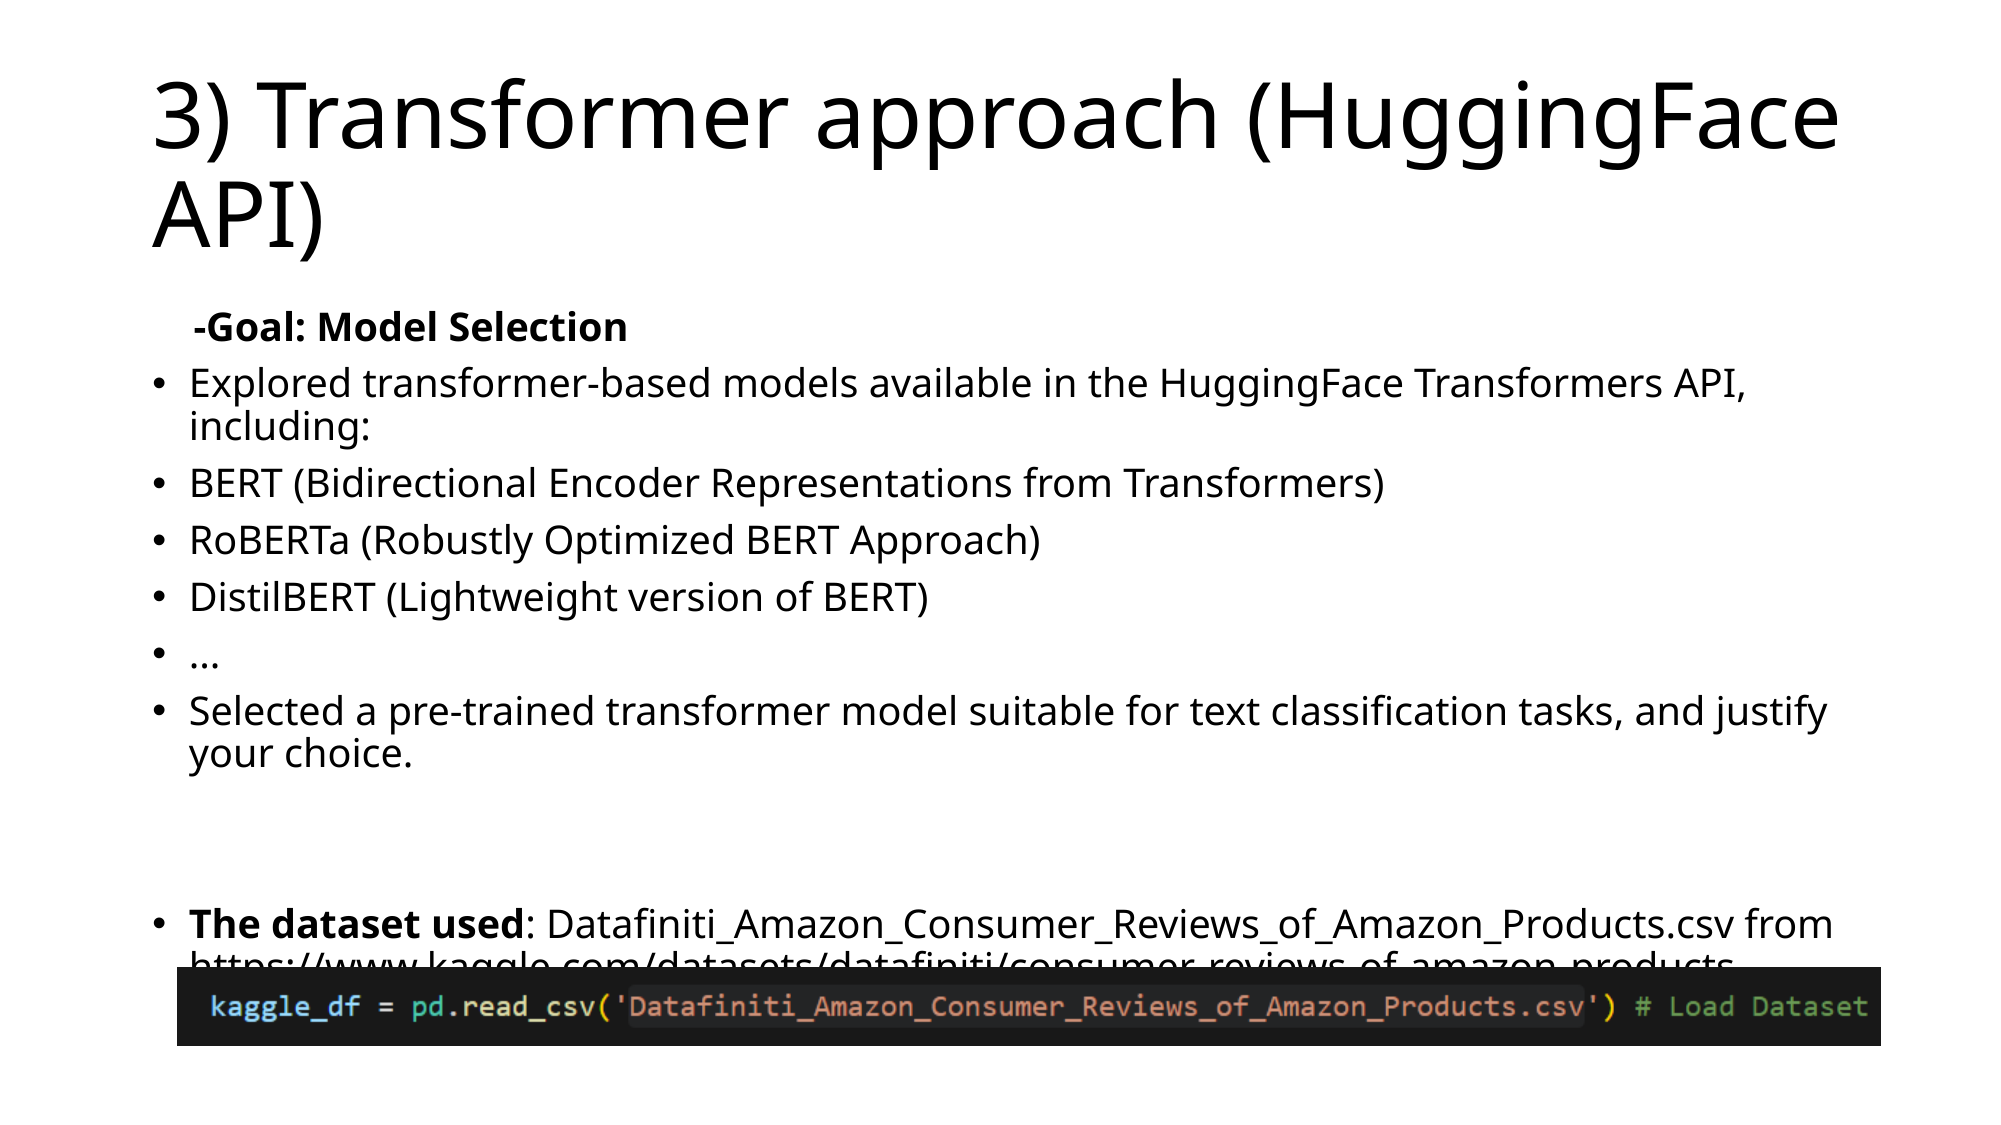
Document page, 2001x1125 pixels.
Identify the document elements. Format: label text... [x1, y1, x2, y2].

list -Goal: Model Selection Explored transformer-based models available in the HuggingFace Transformers API, including: BERT (Bidirectional Encoder Representations from Transformers) RoBERTa (Robustly Optimized BERT Approach) DistilBERT (Lightweight version of BERT) ... Selected a pre-trained transformer model suitable for text classification tasks, and justify your choice. The dataset used: Datafiniti_Amazon_Consumer_Reviews_of_Amazon_Products.csv from https://www.kaggle.com/datasets/datafiniti/consumer-reviews-of-amazon-products [137, 299, 1863, 1014]
title 3) Transformer approach (HuggingFace API) [137, 59, 1863, 278]
picture [177, 966, 1881, 1047]
